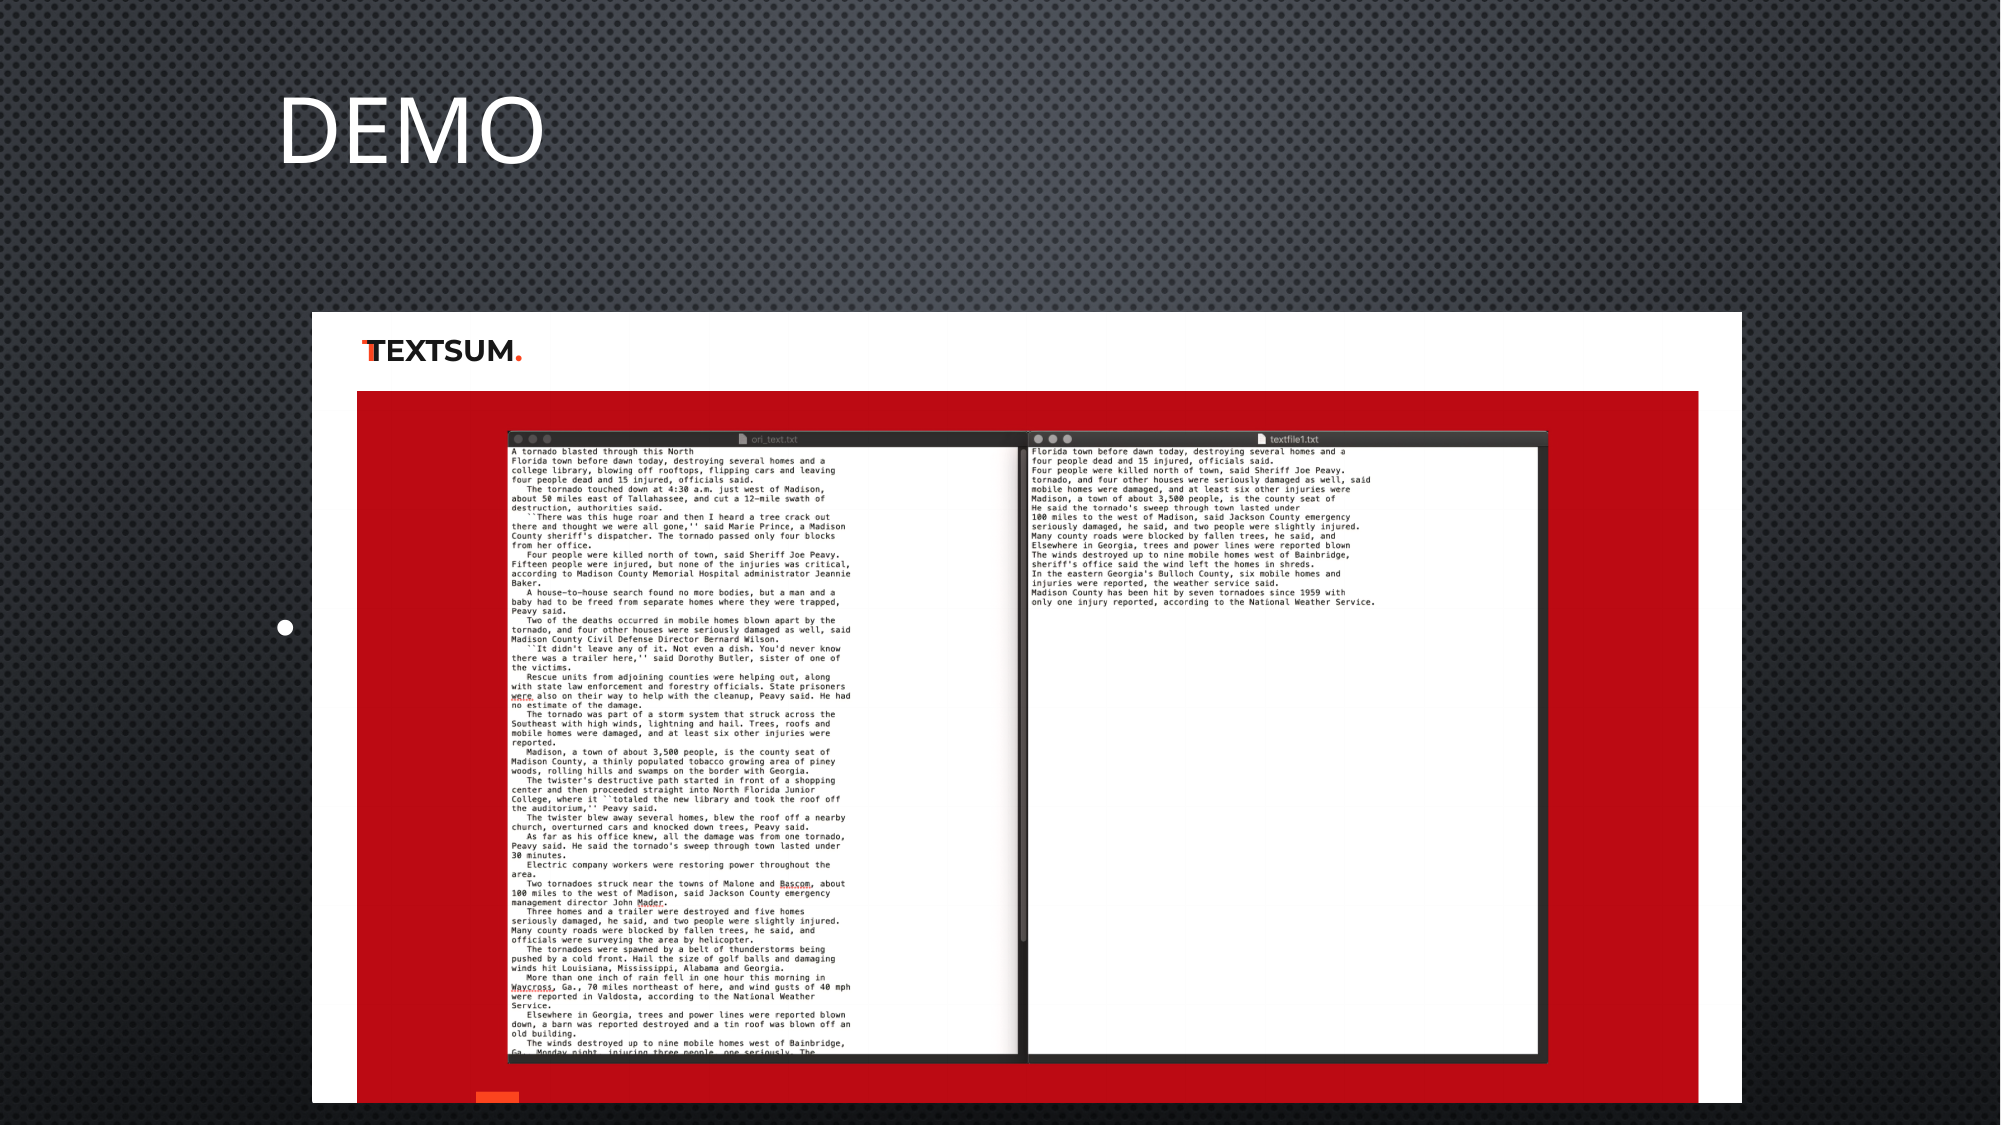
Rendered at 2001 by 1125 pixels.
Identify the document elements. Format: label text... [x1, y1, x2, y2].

list http://127.0.0.1:5000/ [260, 211, 1886, 1024]
picture [312, 312, 1742, 1103]
title demo [260, 41, 1886, 211]
